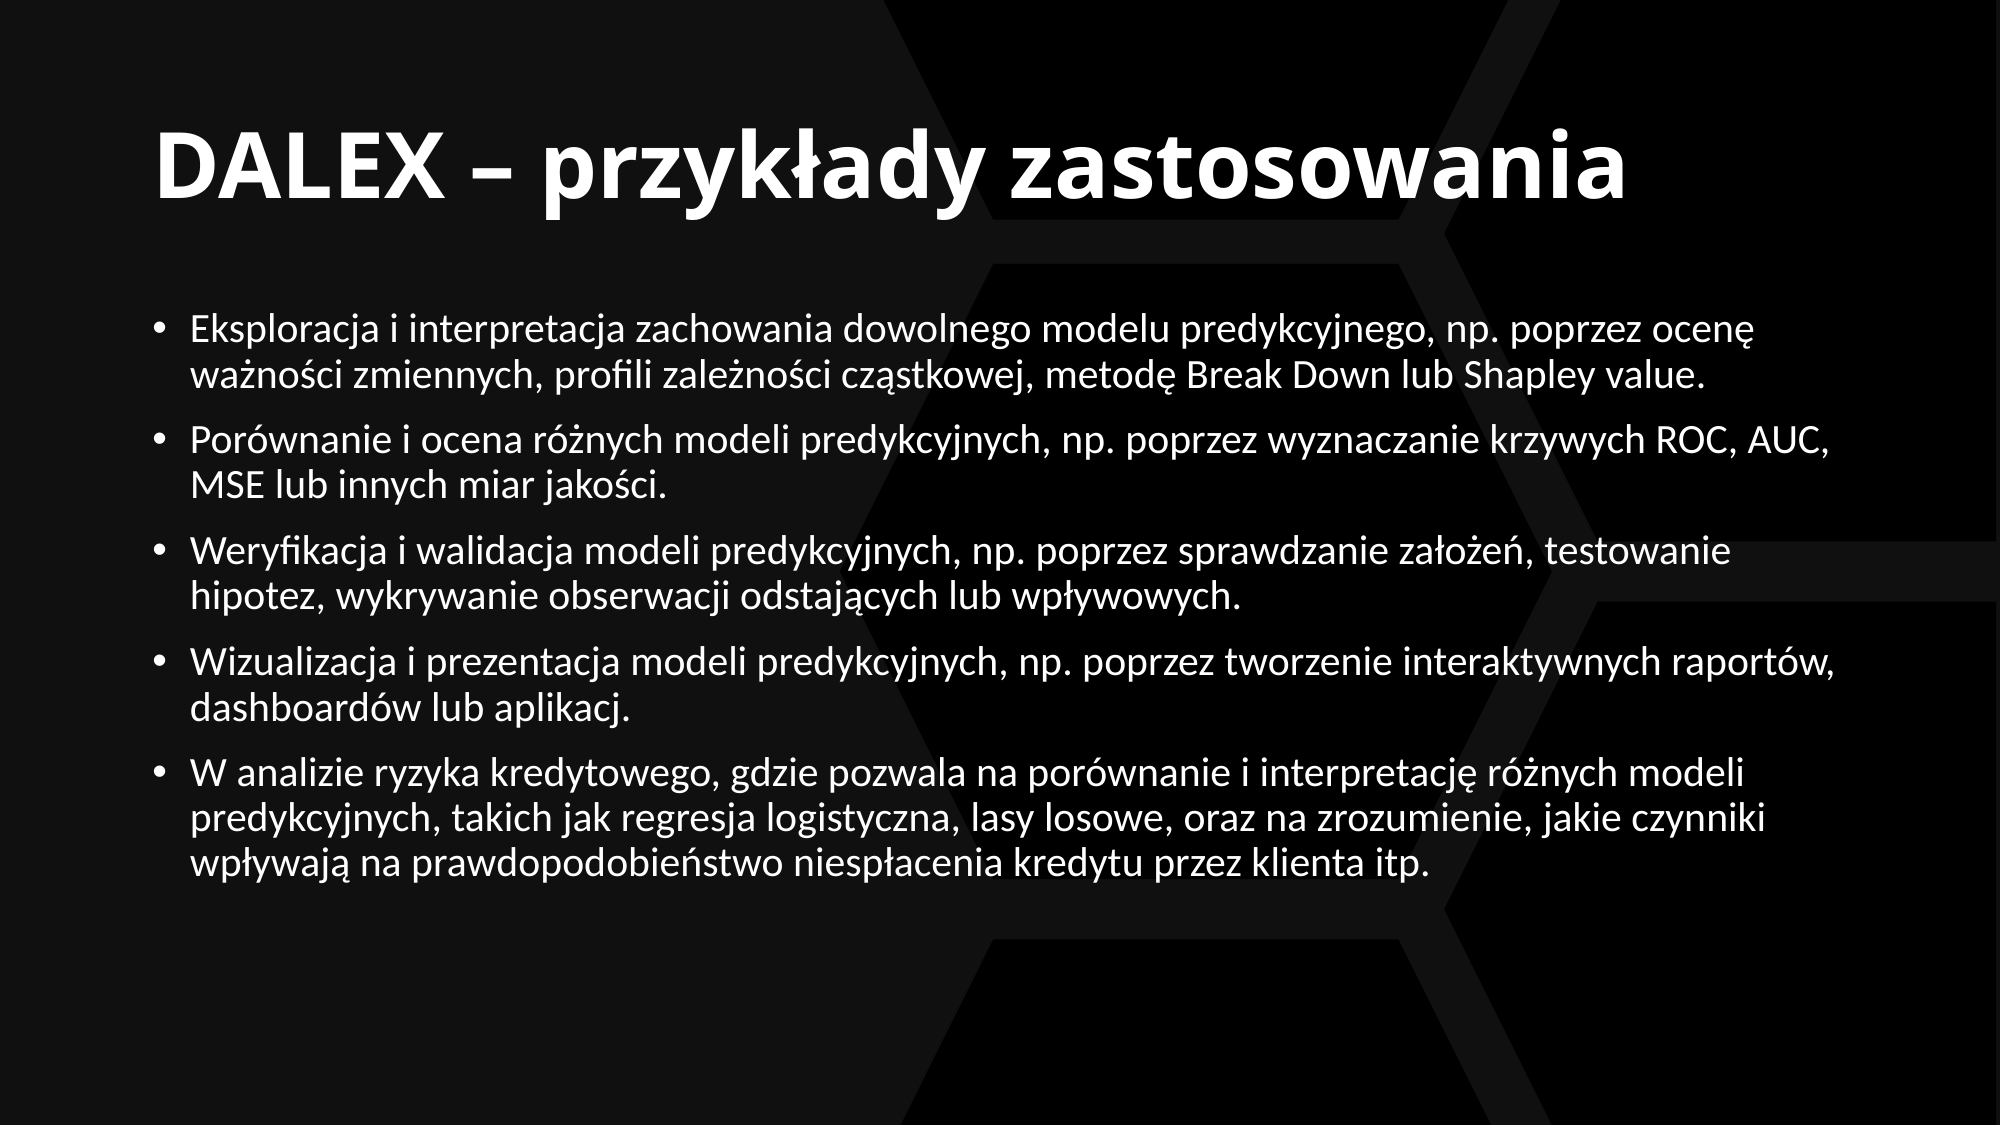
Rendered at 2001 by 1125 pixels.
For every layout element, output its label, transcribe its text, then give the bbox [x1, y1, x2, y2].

list Eksploracja i interpretacja zachowania dowolnego modelu predykcyjnego, np. poprzez ocenę ważności zmiennych, profili zależności cząstkowej, metodę Break Down lub Shapley value. Porównanie i ocena różnych modeli predykcyjnych, np. poprzez wyznaczanie krzywych ROC, AUC, MSE lub innych miar jakości. Weryfikacja i walidacja modeli predykcyjnych, np. poprzez sprawdzanie założeń, testowanie hipotez, wykrywanie obserwacji odstających lub wpływowych. Wizualizacja i prezentacja modeli predykcyjnych, np. poprzez tworzenie interaktywnych raportów, dashboardów lub aplikacj. W analizie ryzyka kredytowego, gdzie pozwala na porównanie i interpretację różnych modeli predykcyjnych, takich jak regresja logistyczna, lasy losowe, oraz na zrozumienie, jakie czynniki wpływają na prawdopodobieństwo niespłacenia kredytu przez klienta itp. [137, 299, 1863, 1014]
title DALEX – przykłady zastosowania [137, 59, 1863, 278]
